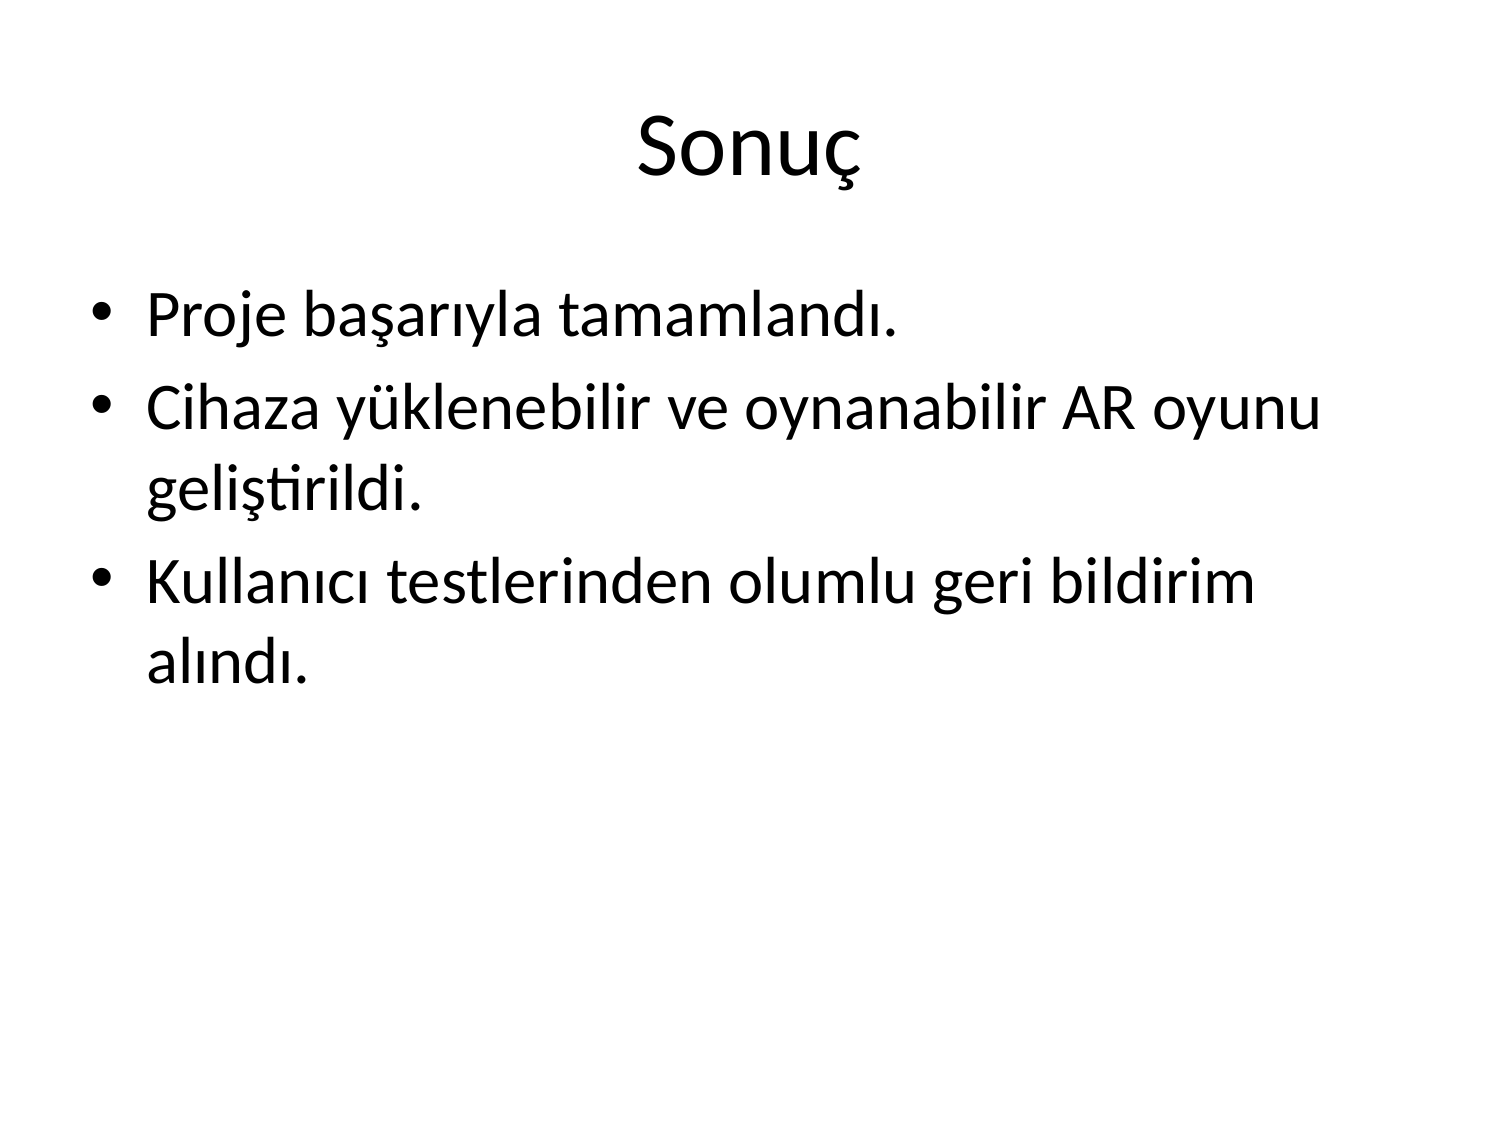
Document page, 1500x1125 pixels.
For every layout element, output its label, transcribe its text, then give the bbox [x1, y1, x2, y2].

list Proje başarıyla tamamlandı. Cihaza yüklenebilir ve oynanabilir AR oyunu geliştirildi. Kullanıcı testlerinden olumlu geri bildirim alındı. [75, 262, 1425, 1005]
title Sonuç [75, 45, 1425, 233]
